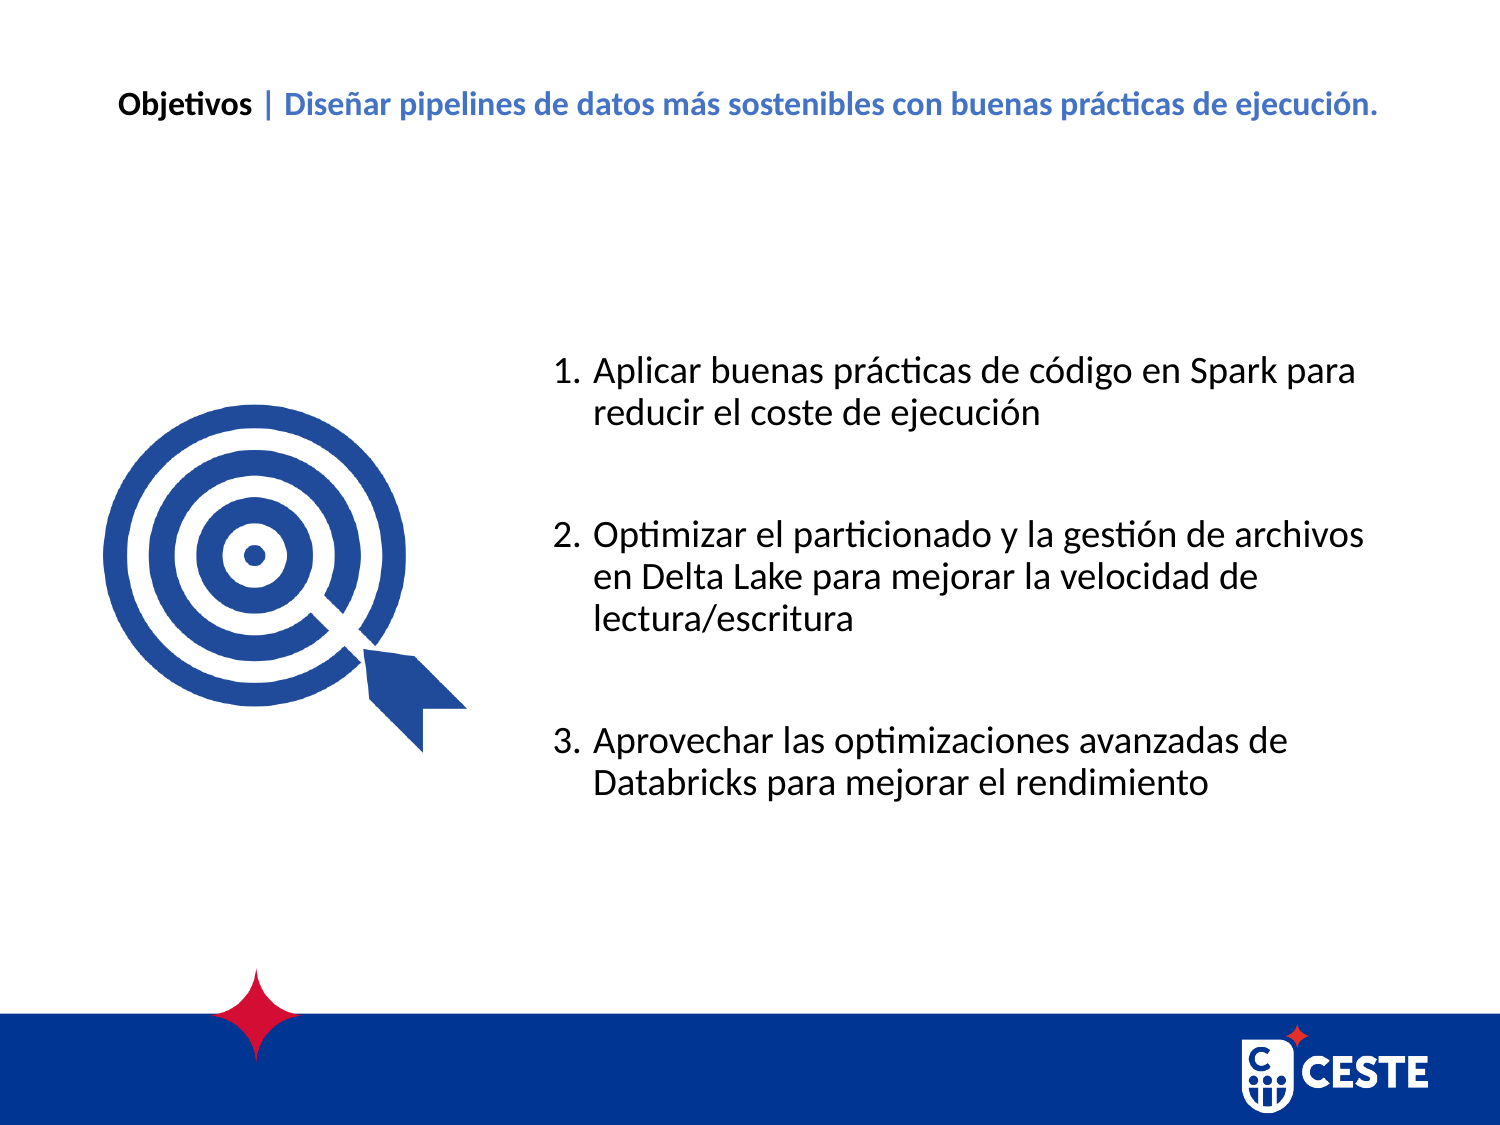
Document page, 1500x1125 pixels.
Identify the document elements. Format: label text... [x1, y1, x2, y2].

picture [206, 965, 306, 1065]
picture [103, 397, 466, 761]
list Aplicar buenas prácticas de código en Spark para reducir el coste de ejecución Optimizar el particionado y la gestión de archivos en Delta Lake para mejorar la velocidad de lectura/escritura Aprovechar las optimizaciones avanzadas de Databricks para mejorar el rendimiento [537, 342, 1397, 815]
picture [1222, 1014, 1447, 1122]
title Objetivos | Diseñar pipelines de datos más sostenibles con buenas prácticas de ejecución. [103, 59, 1397, 149]
